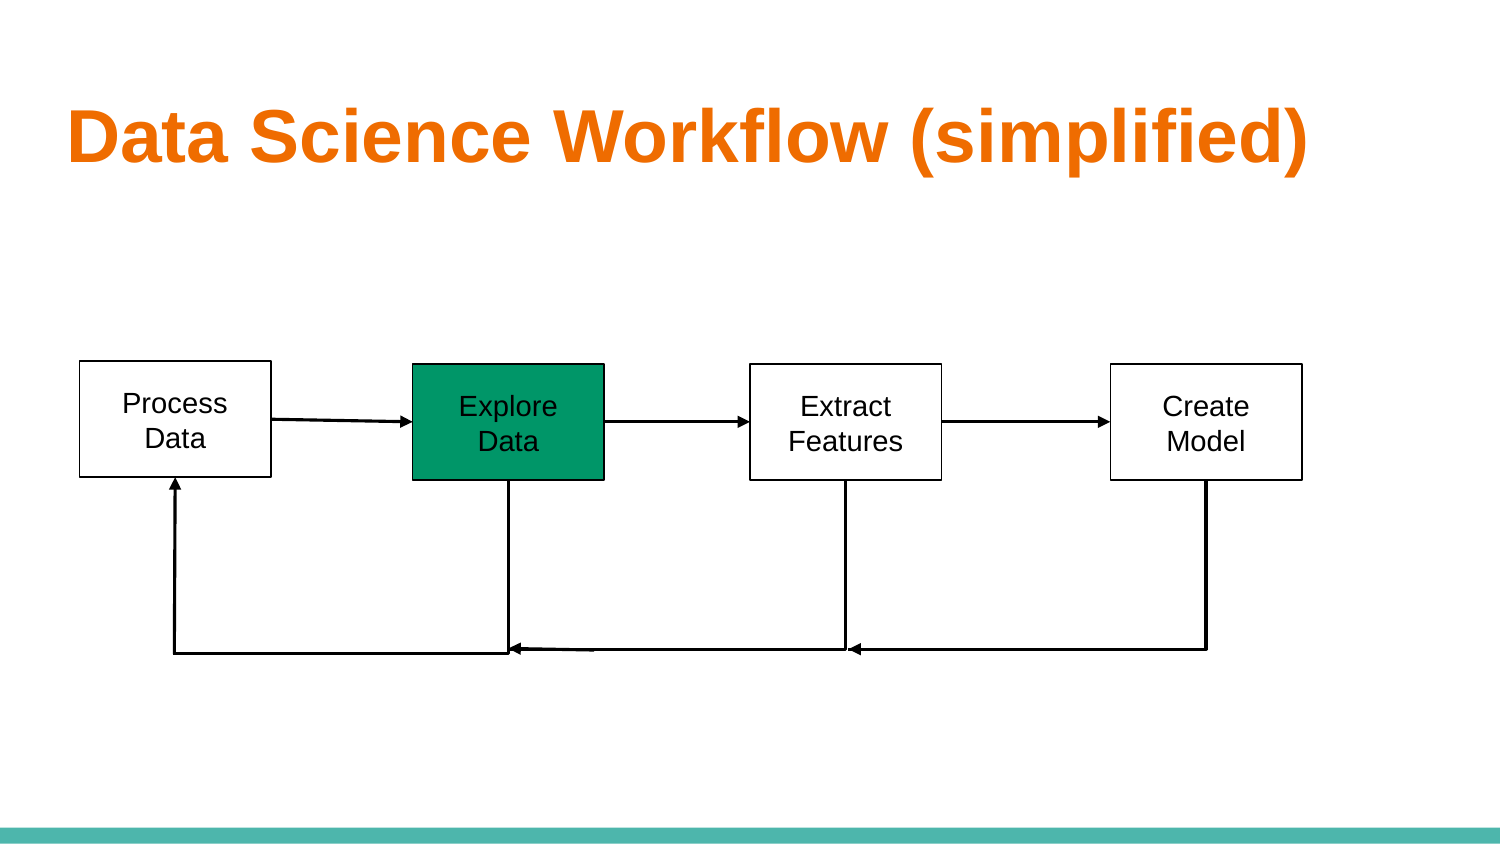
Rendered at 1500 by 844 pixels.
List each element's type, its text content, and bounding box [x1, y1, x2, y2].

text_box Create Model [1110, 363, 1302, 480]
text_box Explore Data [412, 363, 605, 480]
text_box Extract Features [750, 363, 942, 480]
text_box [942, 385, 1113, 744]
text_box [253, 398, 428, 735]
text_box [592, 395, 763, 734]
title Data Science Workflow (simplified) [51, 72, 1449, 189]
text_box Process Data [79, 361, 271, 478]
